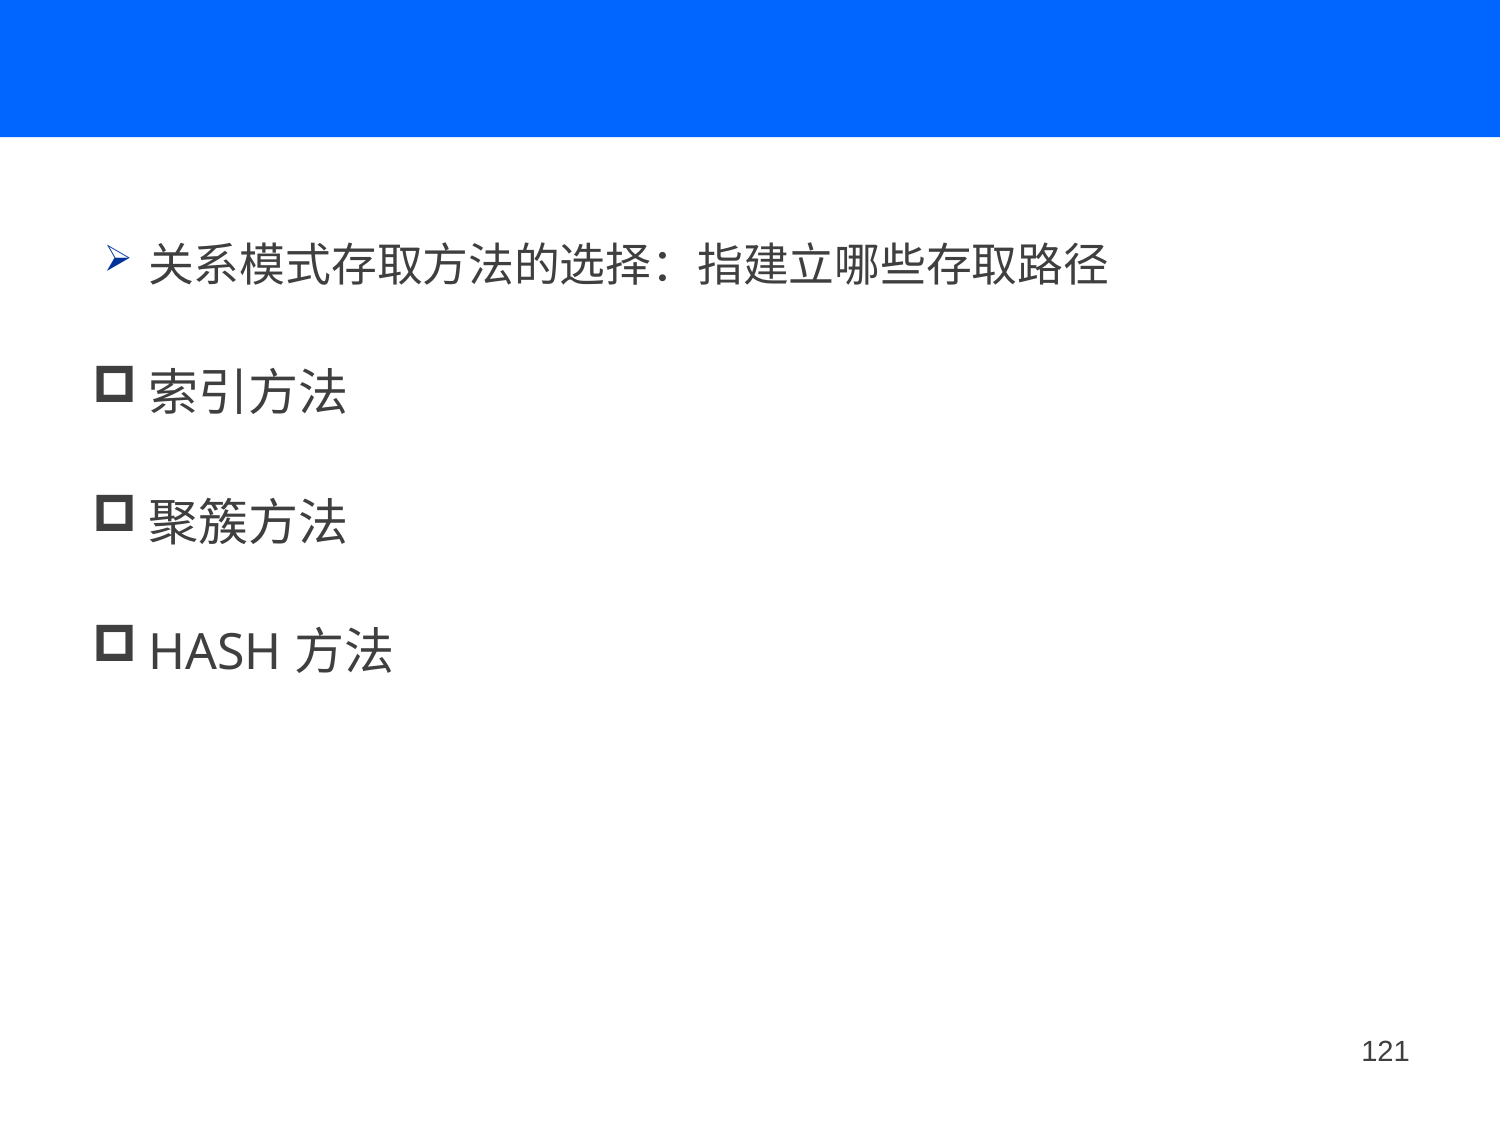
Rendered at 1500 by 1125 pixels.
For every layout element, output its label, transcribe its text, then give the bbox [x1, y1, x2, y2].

slide_number 121 [1074, 1024, 1425, 1103]
list 关系模式存取方法的选择：指建立哪些存取路径 索引方法 聚簇方法 HASH方法 [75, 172, 1425, 1005]
